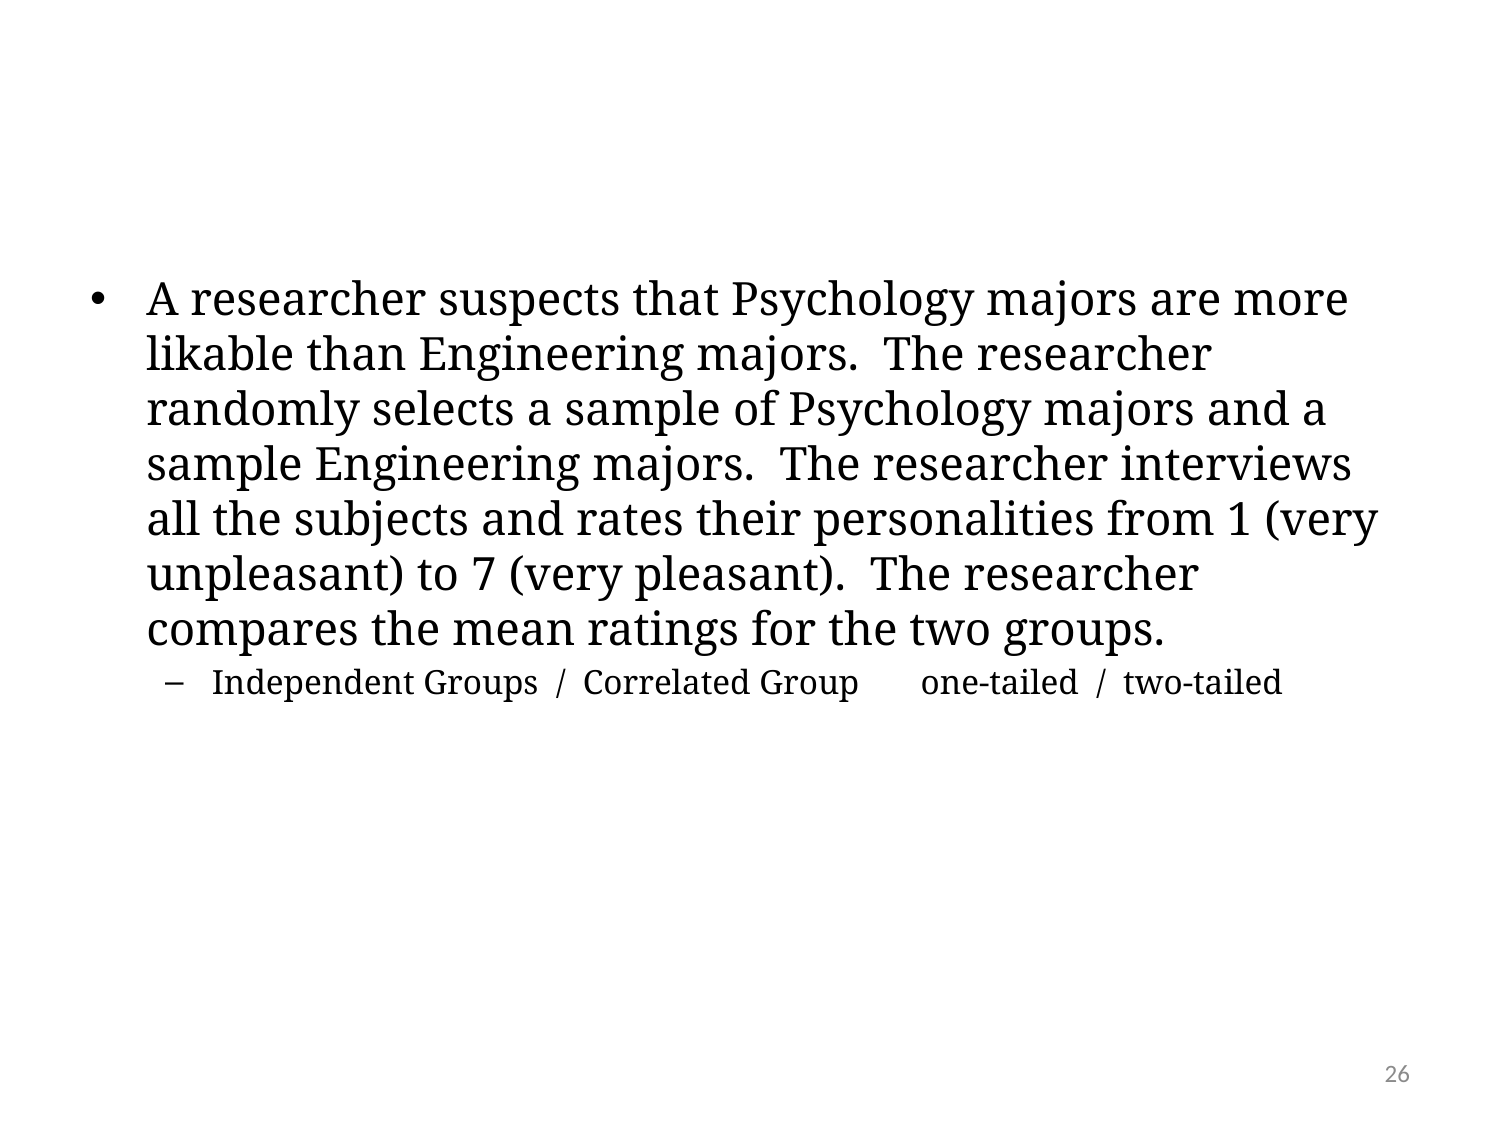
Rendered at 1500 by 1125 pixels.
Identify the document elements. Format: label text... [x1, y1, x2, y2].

slide_number 26 [1074, 1042, 1425, 1103]
list A researcher suspects that Psychology majors are more likable than Engineering majors. The researcher randomly selects a sample of Psychology majors and a sample Engineering majors. The researcher interviews all the subjects and rates their personalities from 1 (very unpleasant) to 7 (very pleasant). The researcher compares the mean ratings for the two groups. Independent Groups / Correlated Group one-tailed / two-tailed [75, 262, 1425, 1005]
